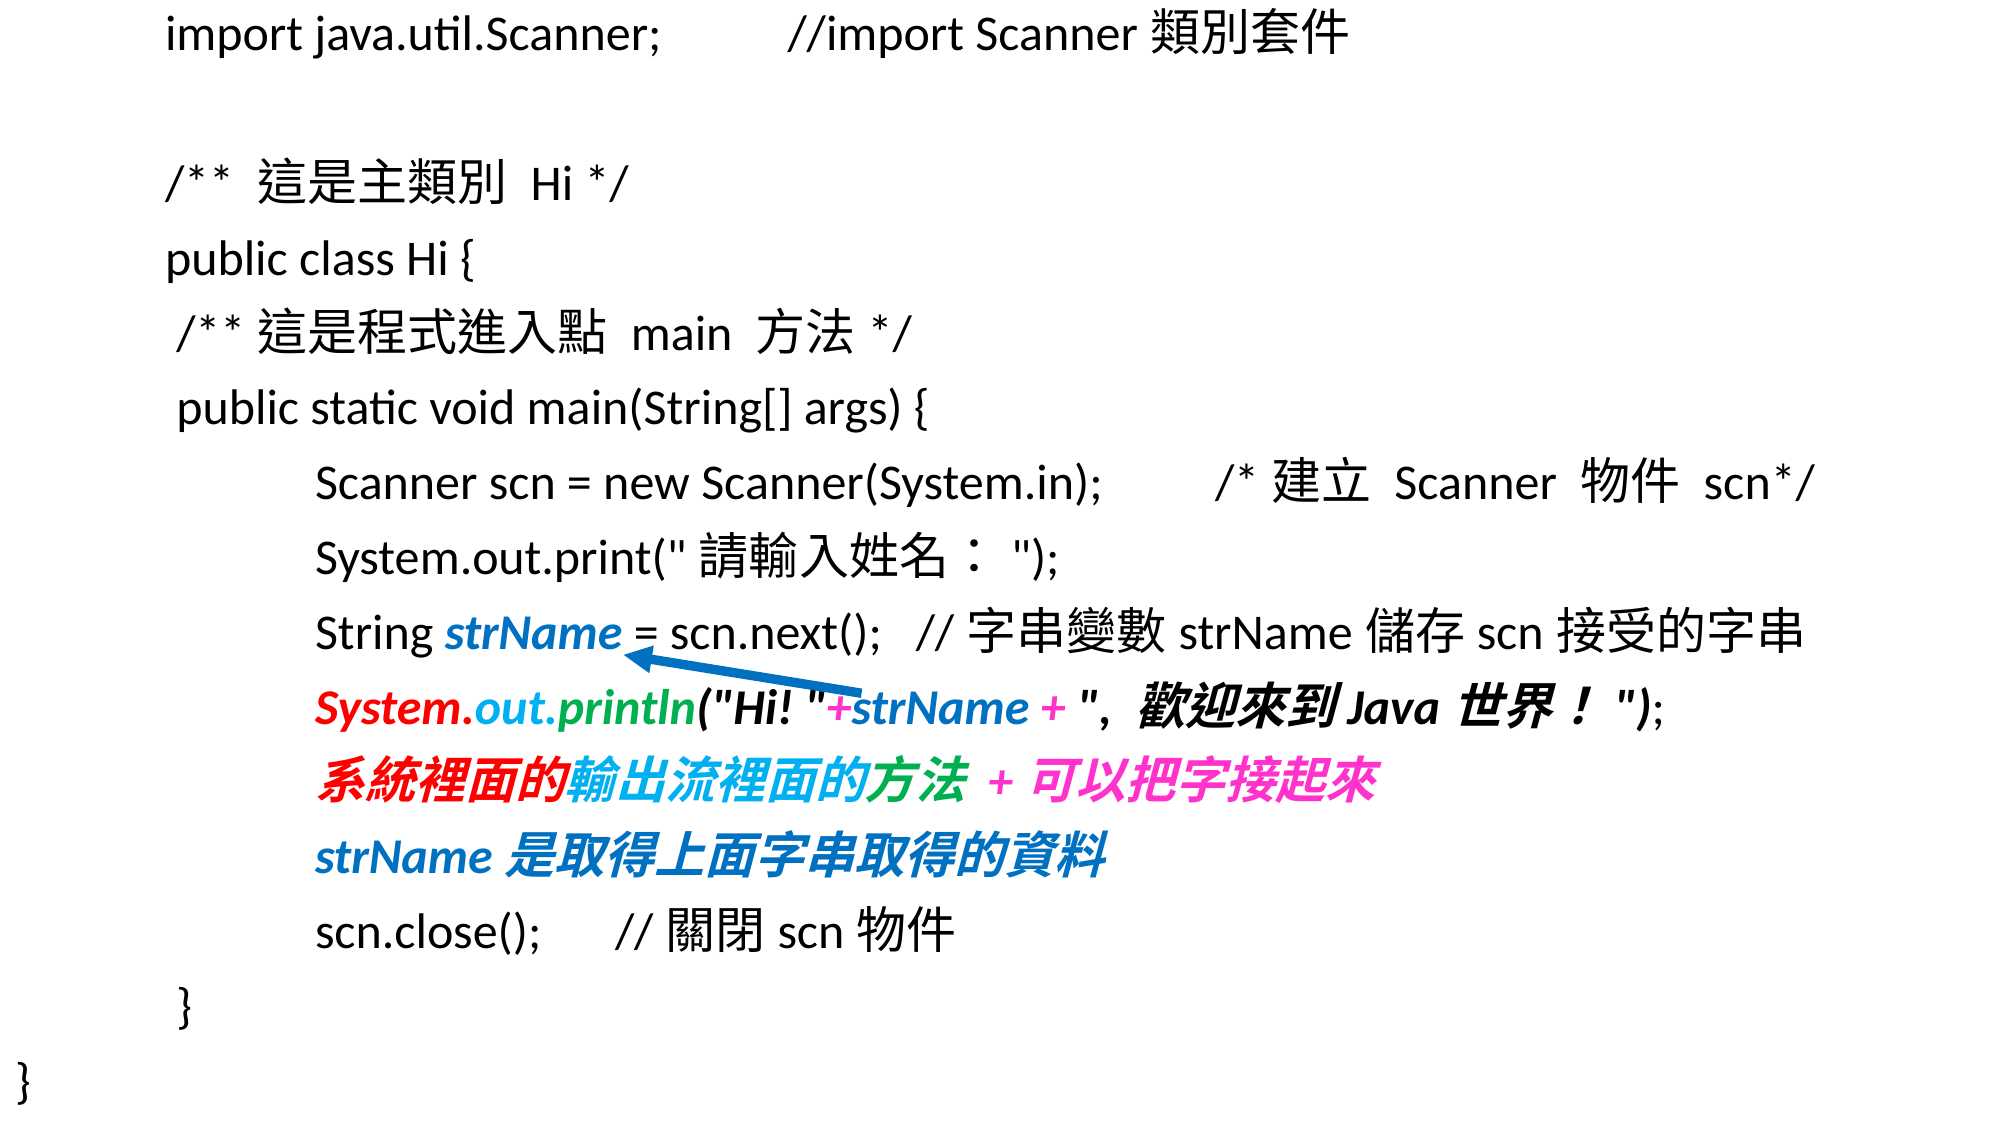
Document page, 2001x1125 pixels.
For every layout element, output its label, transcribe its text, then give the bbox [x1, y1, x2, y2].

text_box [623, 654, 862, 694]
list import java.util.Scanner; //import Scanner類別套件 /** 這是主類別 Hi */ public class Hi { /**這是程式進入點 main 方法*/ public static void main(String[] args) { Scanner scn = new Scanner(System.in); /*建立 Scanner 物件 scn*/ System.out.print("請輸入姓名："); String strName = scn.next(); //字串變數strName儲存scn接受的字串 System.out.println("Hi! "+strName + ", 歡迎來到Java世界！"); 系統裡面的輸出流裡面的方法 +可以把字接起來 strName是取得上面字串取得的資料 scn.close(); //關閉scn物件 } } [0, 0, 2000, 874]
